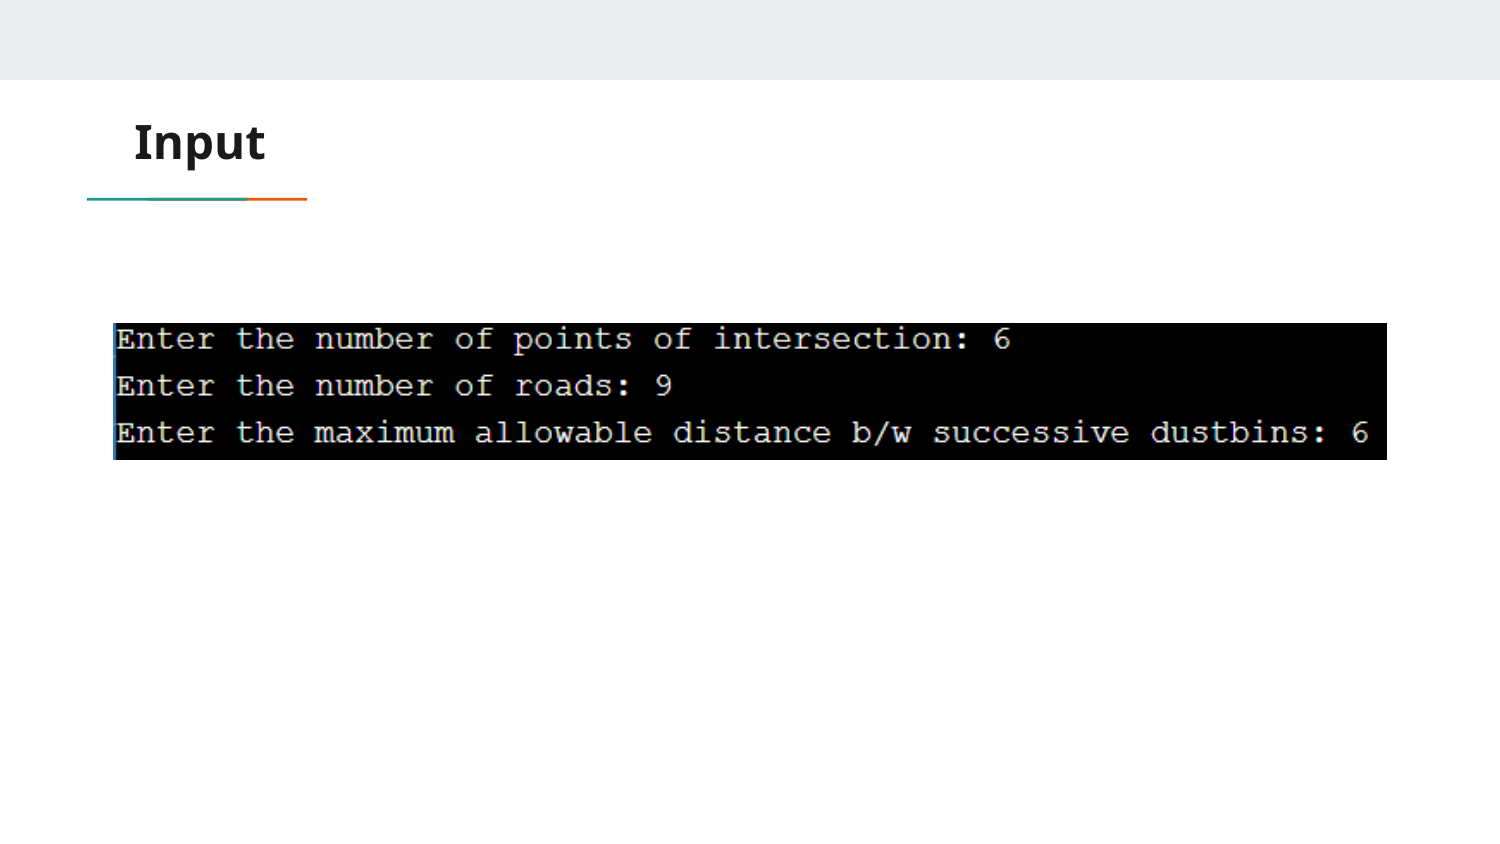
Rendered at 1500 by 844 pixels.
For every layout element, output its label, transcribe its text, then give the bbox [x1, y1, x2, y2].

picture [113, 323, 1387, 460]
title Input [119, 96, 1381, 185]
